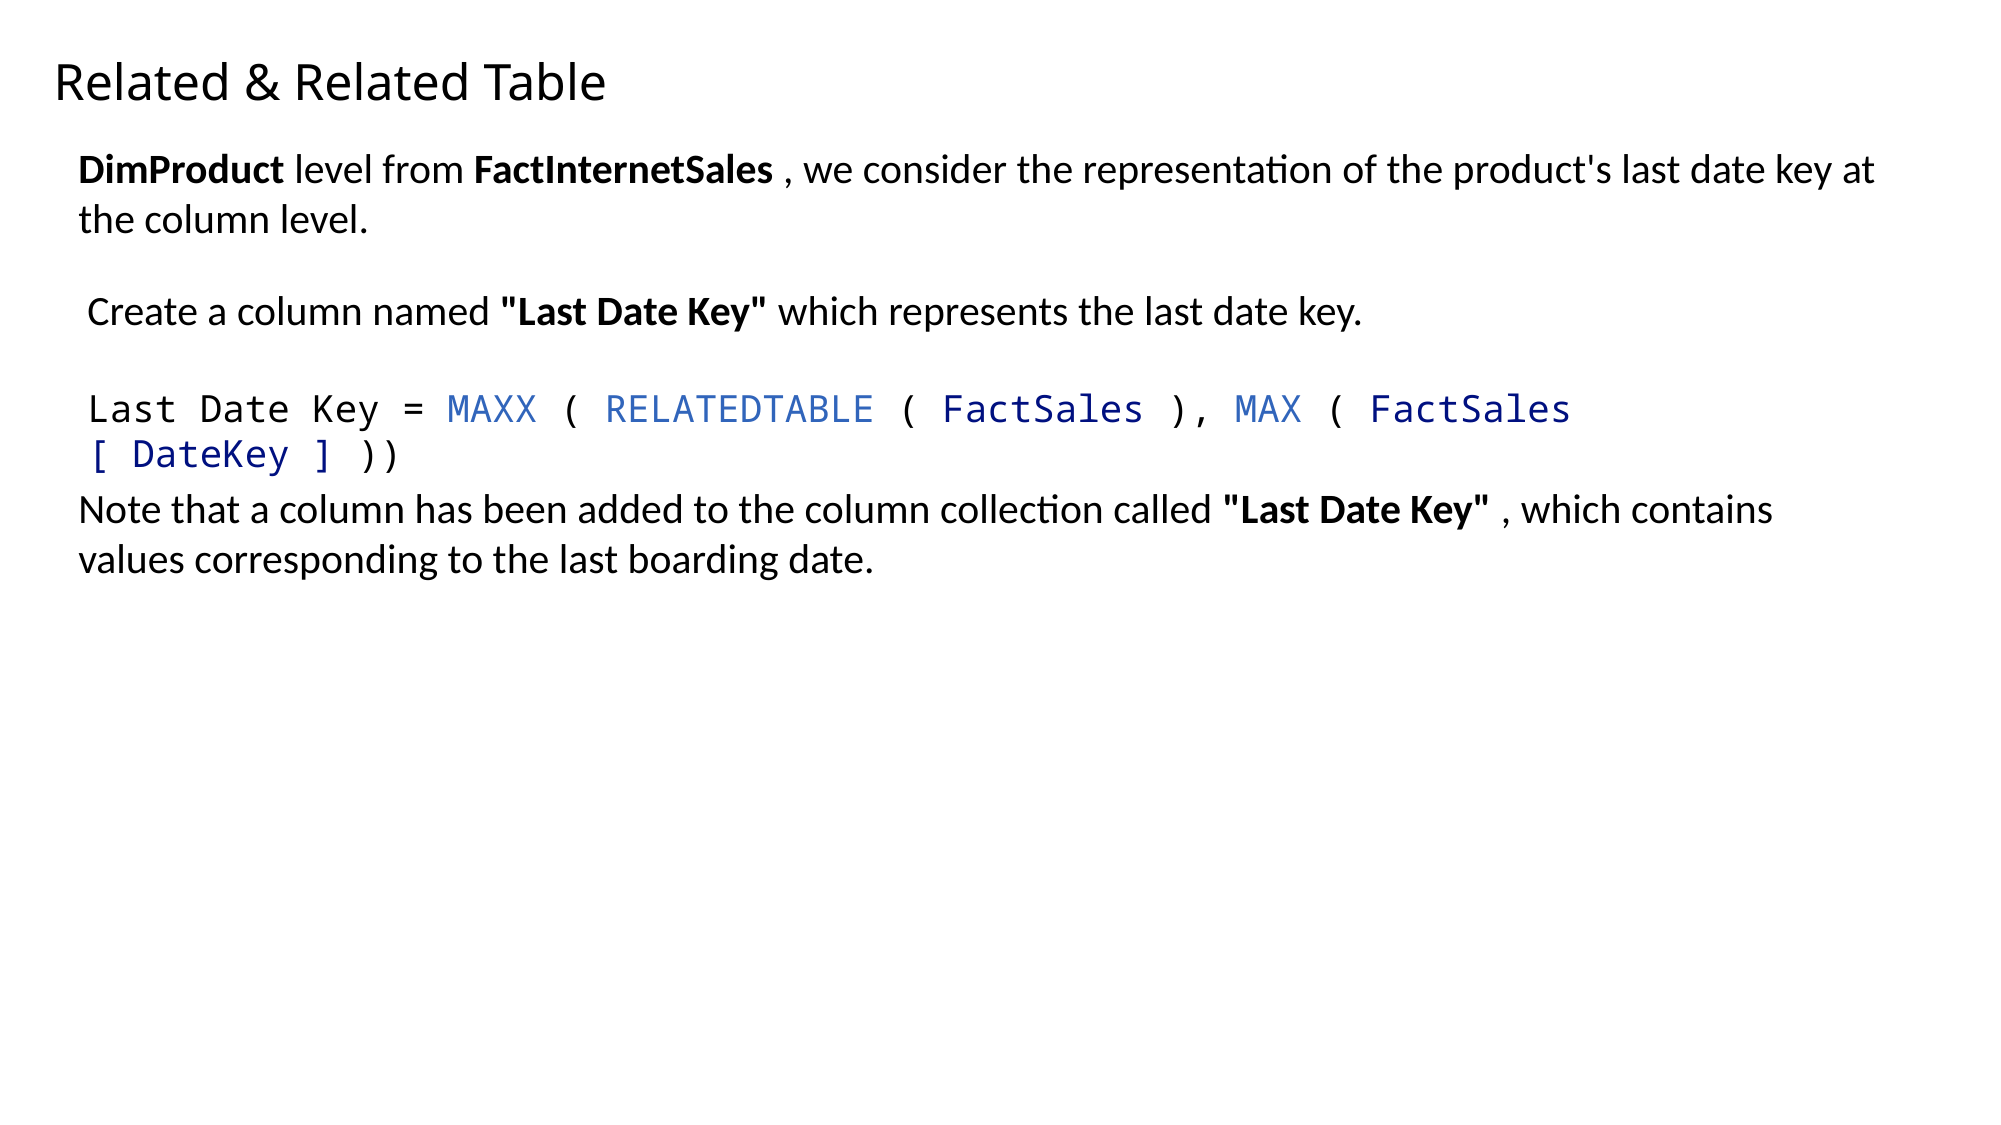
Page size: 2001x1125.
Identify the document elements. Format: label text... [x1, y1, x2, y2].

text_box DimProduct level from FactInternetSales , we consider the representation of the product's last date key at the column level. [63, 134, 1894, 250]
text_box Related & Related Table [39, 42, 623, 118]
text_box Last Date Key = MAXX ( RELATEDTABLE ( FactSales ), MAX ( FactSales [ DateKey ] )) [72, 377, 1687, 474]
text_box Create a column named "Last Date Key" which represents the last date key. [72, 276, 1805, 341]
text_box Note that a column has been added to the column collection called "Last Date Key" , which contains values corresponding to the last boarding date. [63, 474, 1867, 590]
